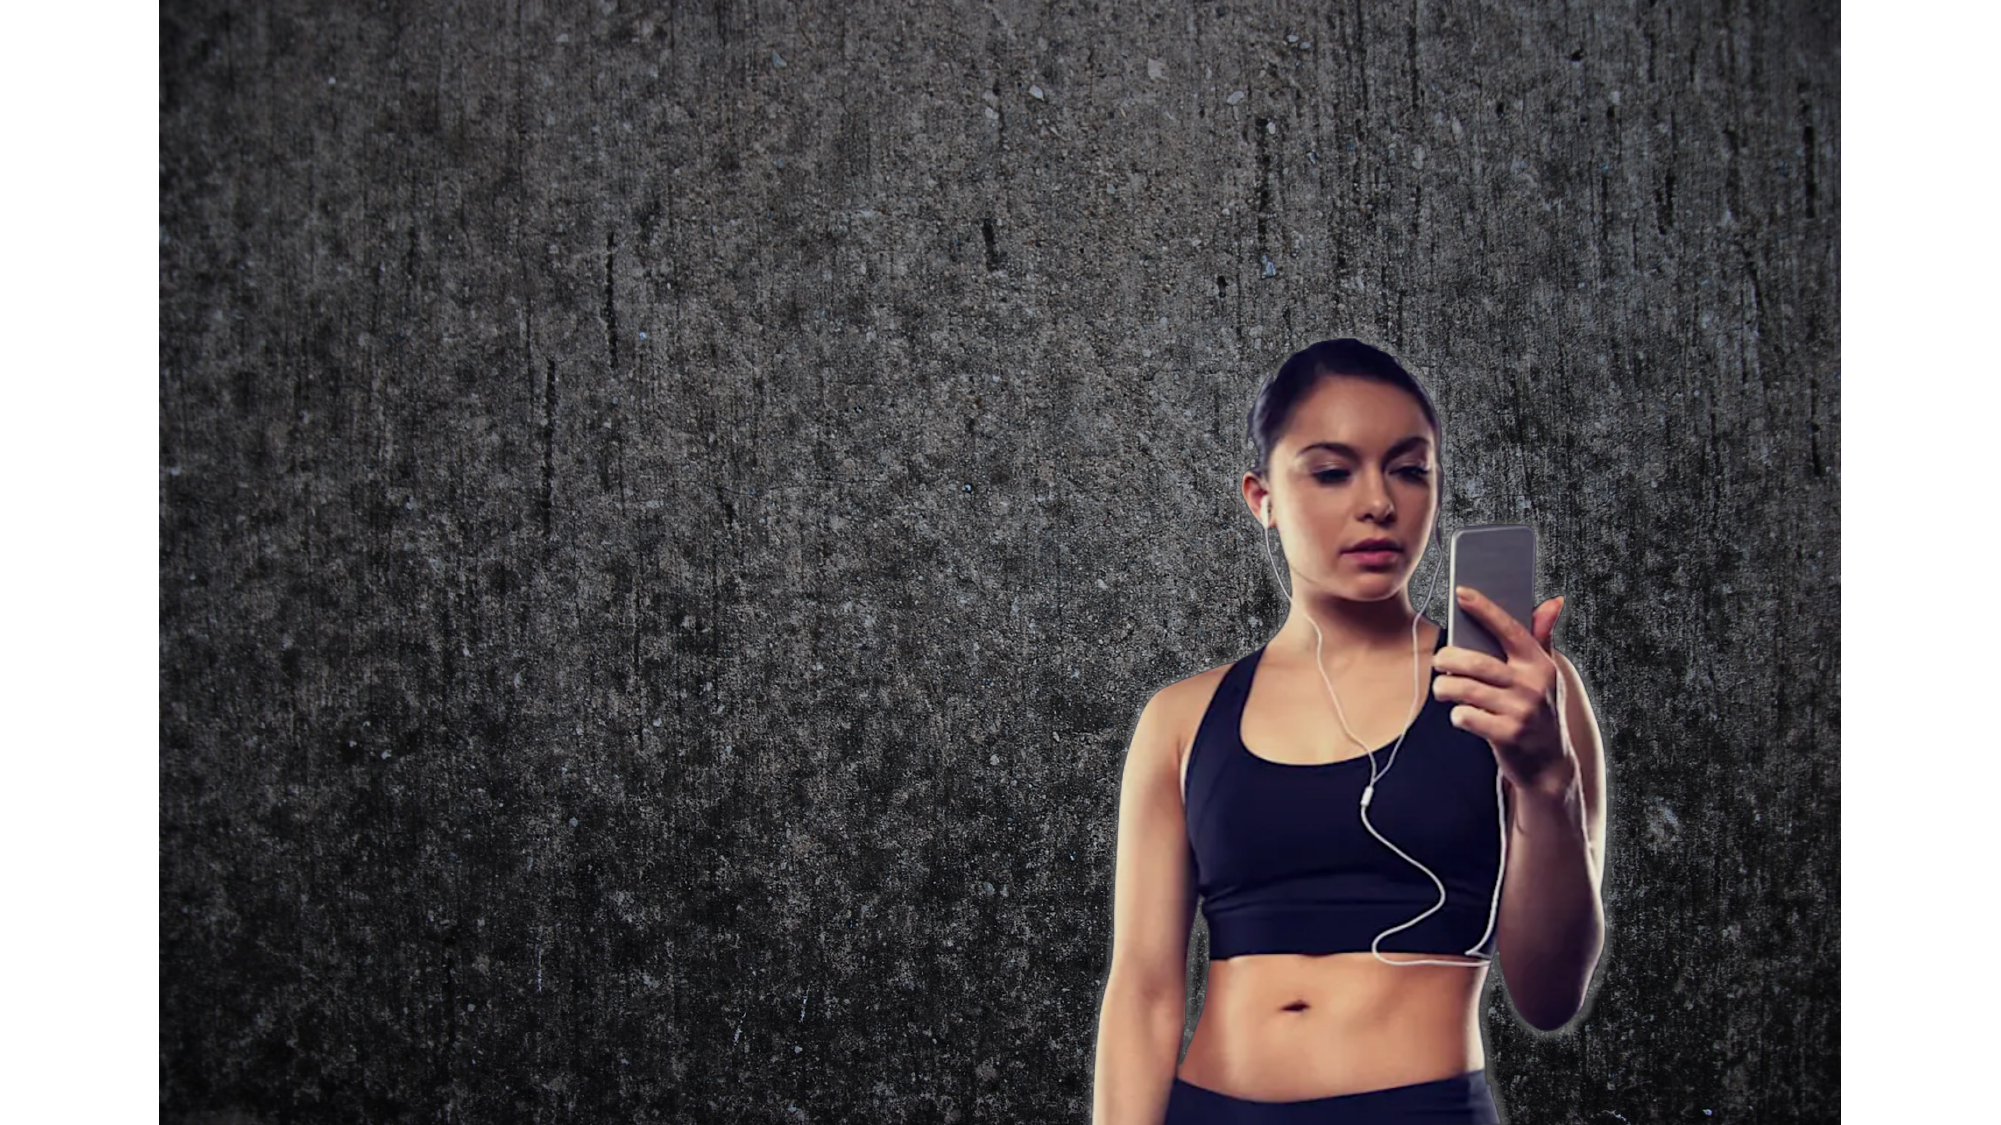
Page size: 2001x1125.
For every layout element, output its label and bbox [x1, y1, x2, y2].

picture [159, 0, 1841, 1125]
